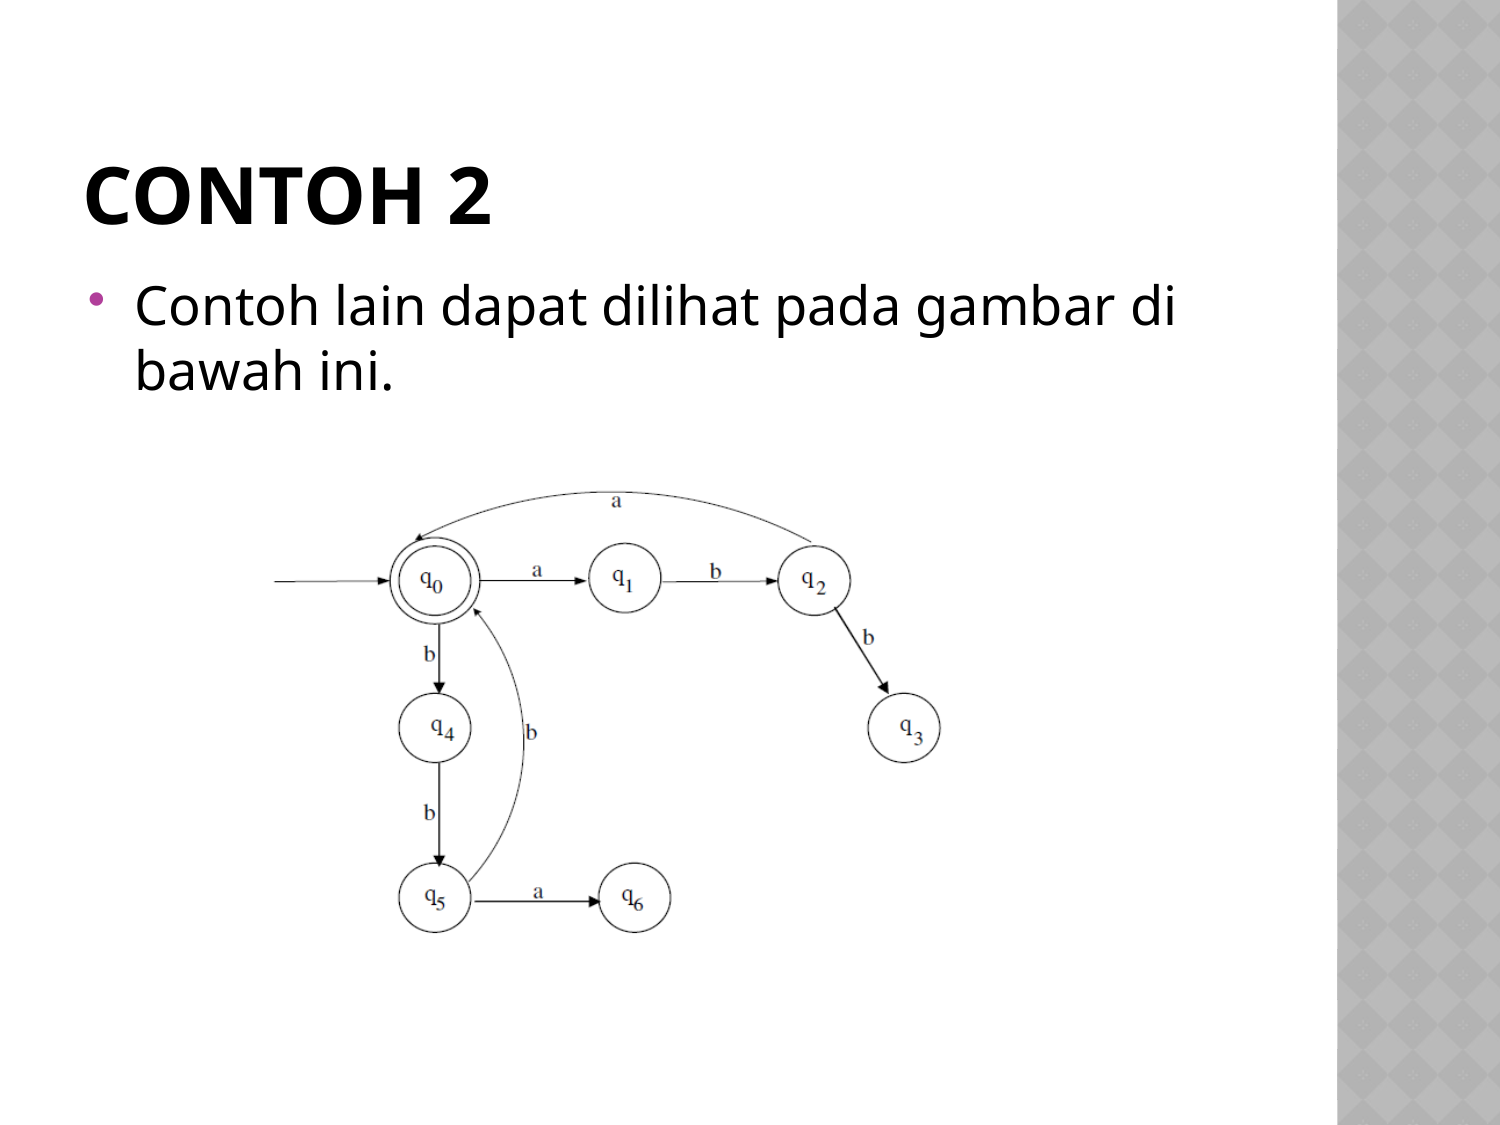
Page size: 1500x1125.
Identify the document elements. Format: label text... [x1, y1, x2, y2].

picture [162, 474, 1126, 988]
list Contoh lain dapat dilihat pada gambar di bawah ini. [75, 264, 1263, 1059]
title Contoh 2 [75, 52, 1263, 240]
